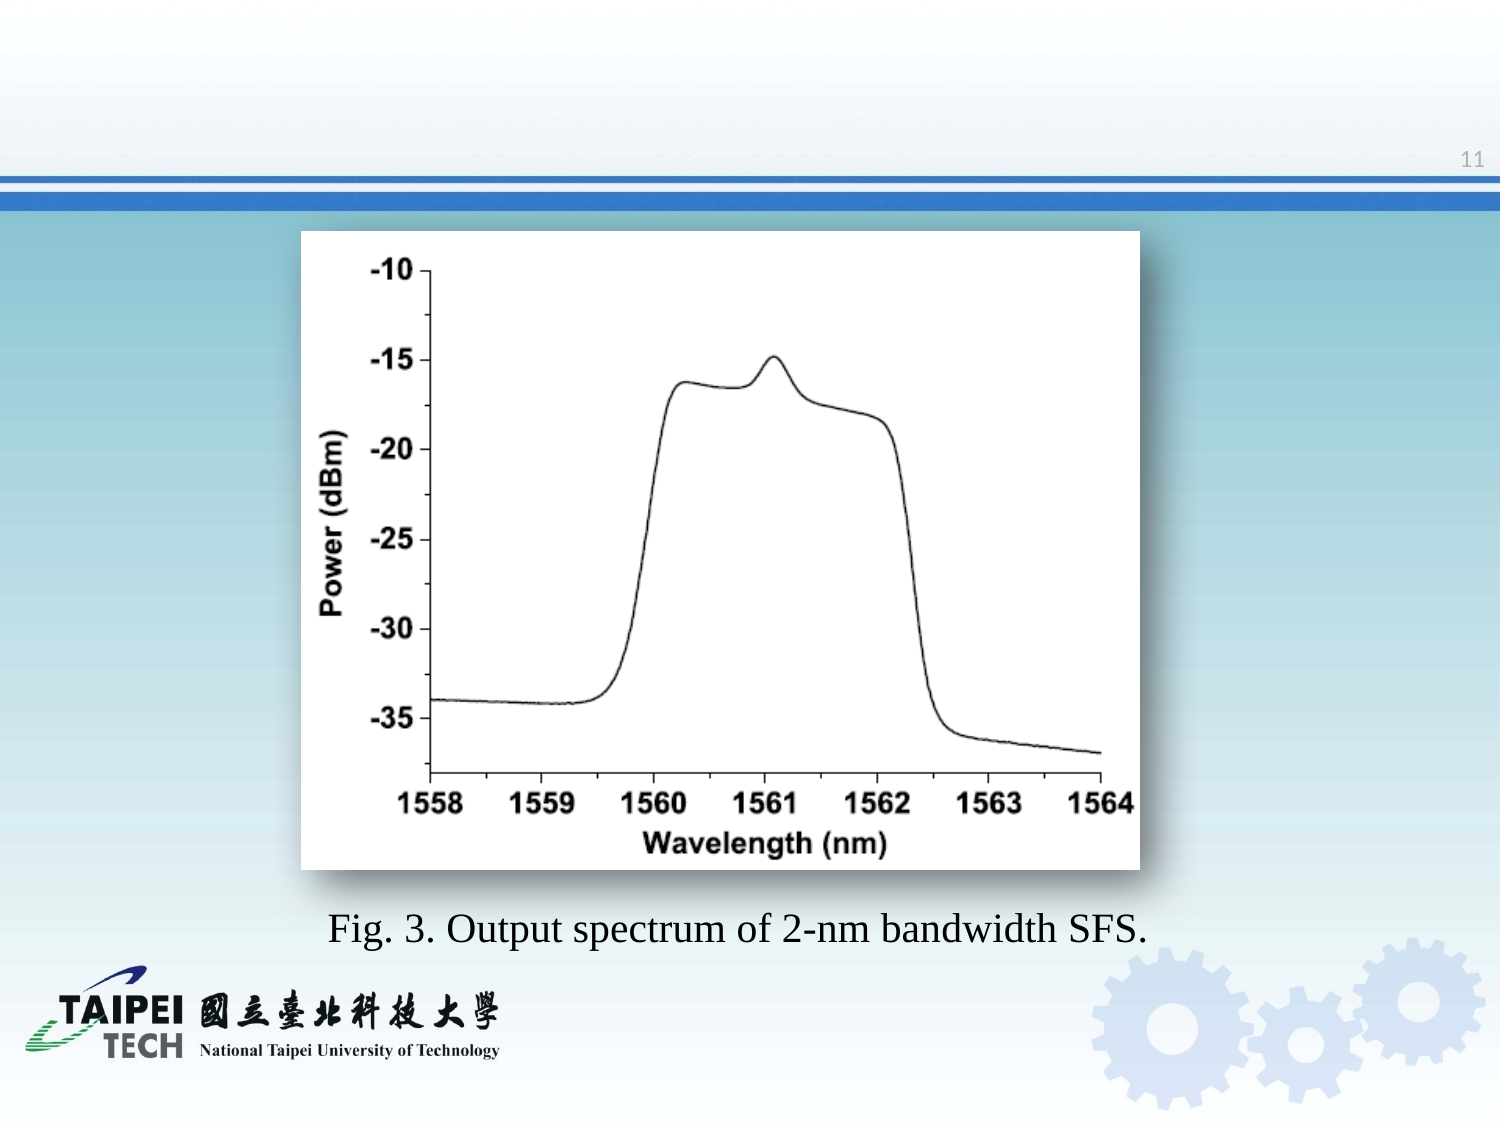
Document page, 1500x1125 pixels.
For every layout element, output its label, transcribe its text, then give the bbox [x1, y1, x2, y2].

text_box Fig. 3. Output spectrum of 2-nm bandwidth SFS. [312, 893, 1244, 958]
picture [0, 0, 1500, 1124]
text_box [5, 231, 875, 1000]
slide_number 11 [1149, 127, 1500, 188]
